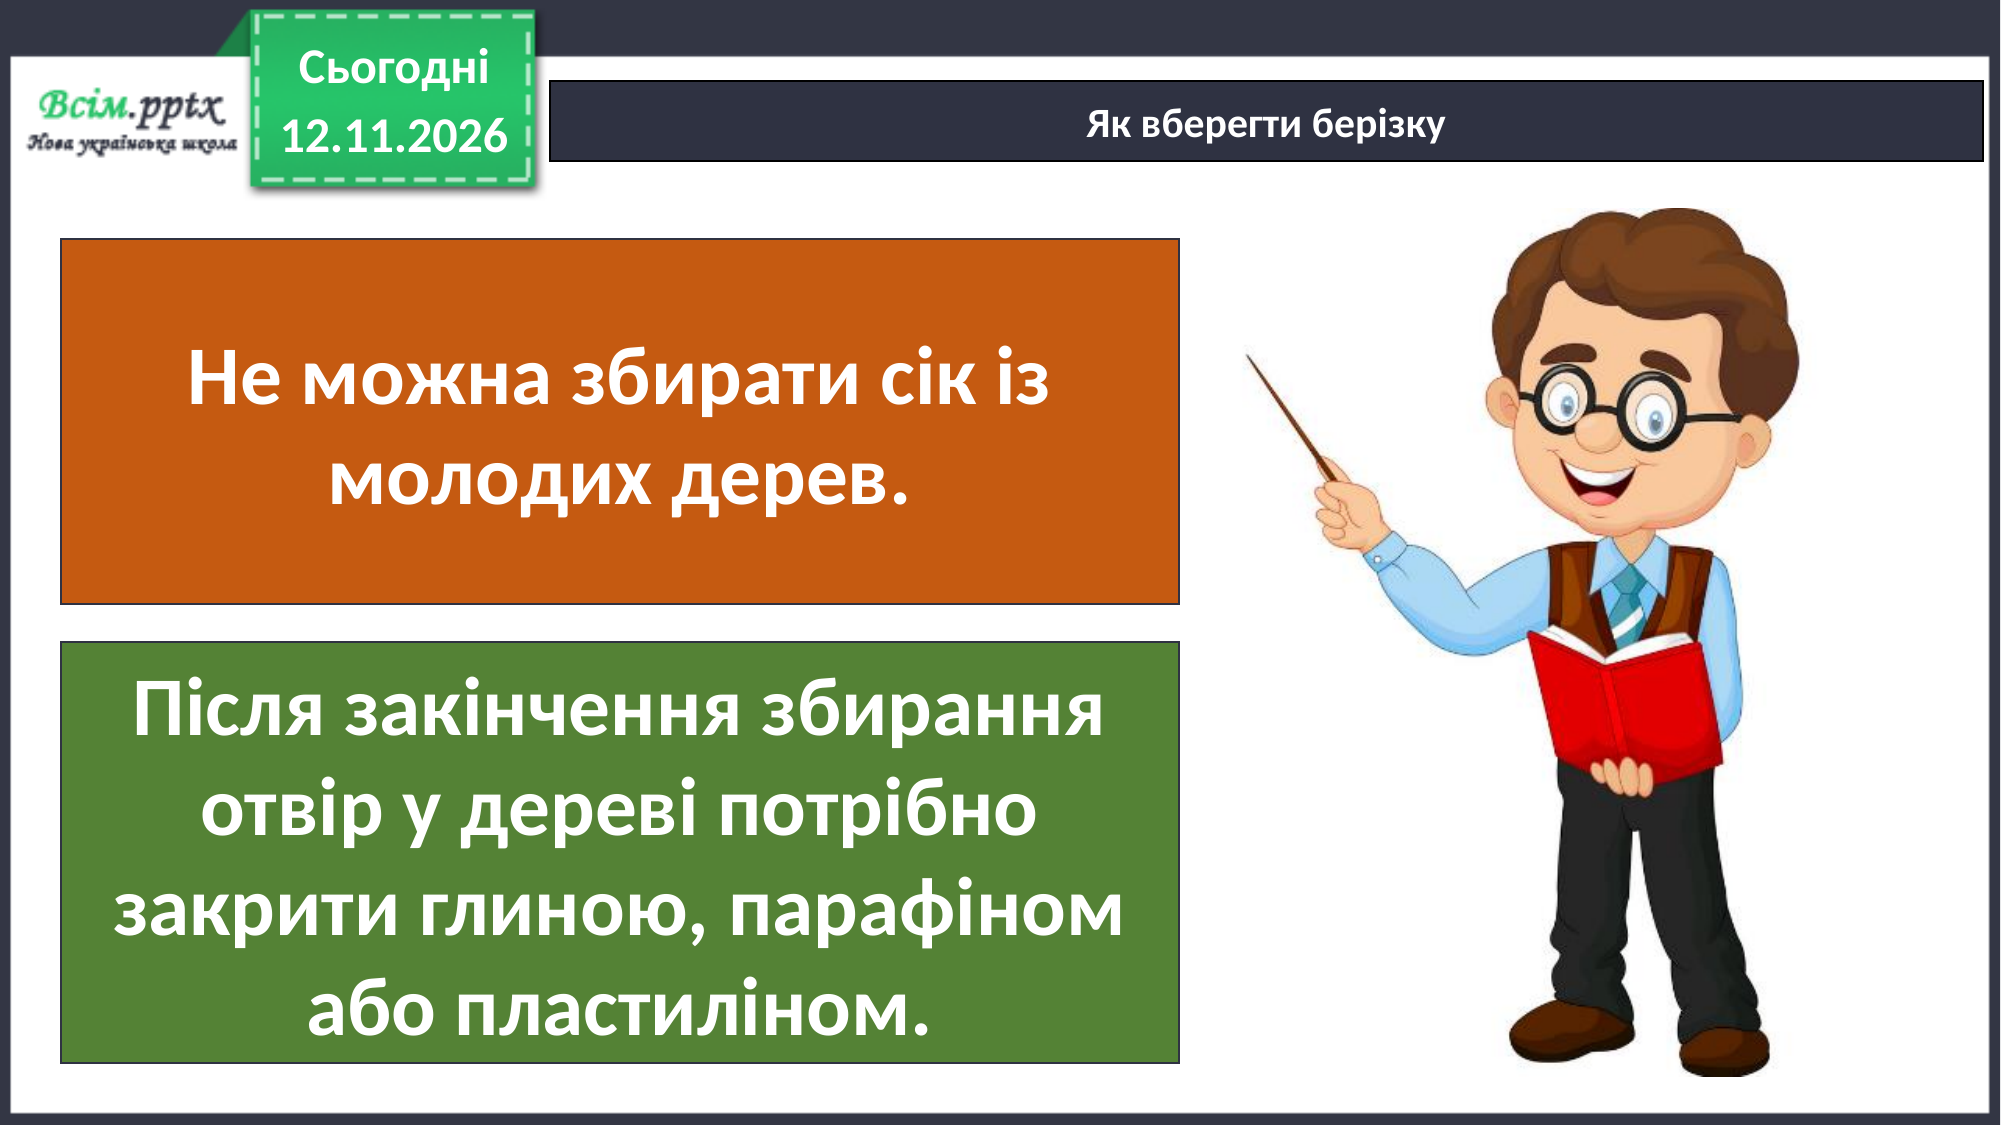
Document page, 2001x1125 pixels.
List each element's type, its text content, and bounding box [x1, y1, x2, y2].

text_box 21.03.2022 [263, 101, 524, 164]
text_box Як вберегти берізку [549, 80, 1984, 162]
text_box Після закінчення збирання отвір у дереві потрібно закрити глиною, парафіном або пластиліном. [60, 641, 1180, 1064]
text_box Сьогодні [284, 26, 535, 101]
picture [0, 0, 2001, 1125]
text_box Не можна збирати сік із молодих дерев. [60, 238, 1180, 605]
